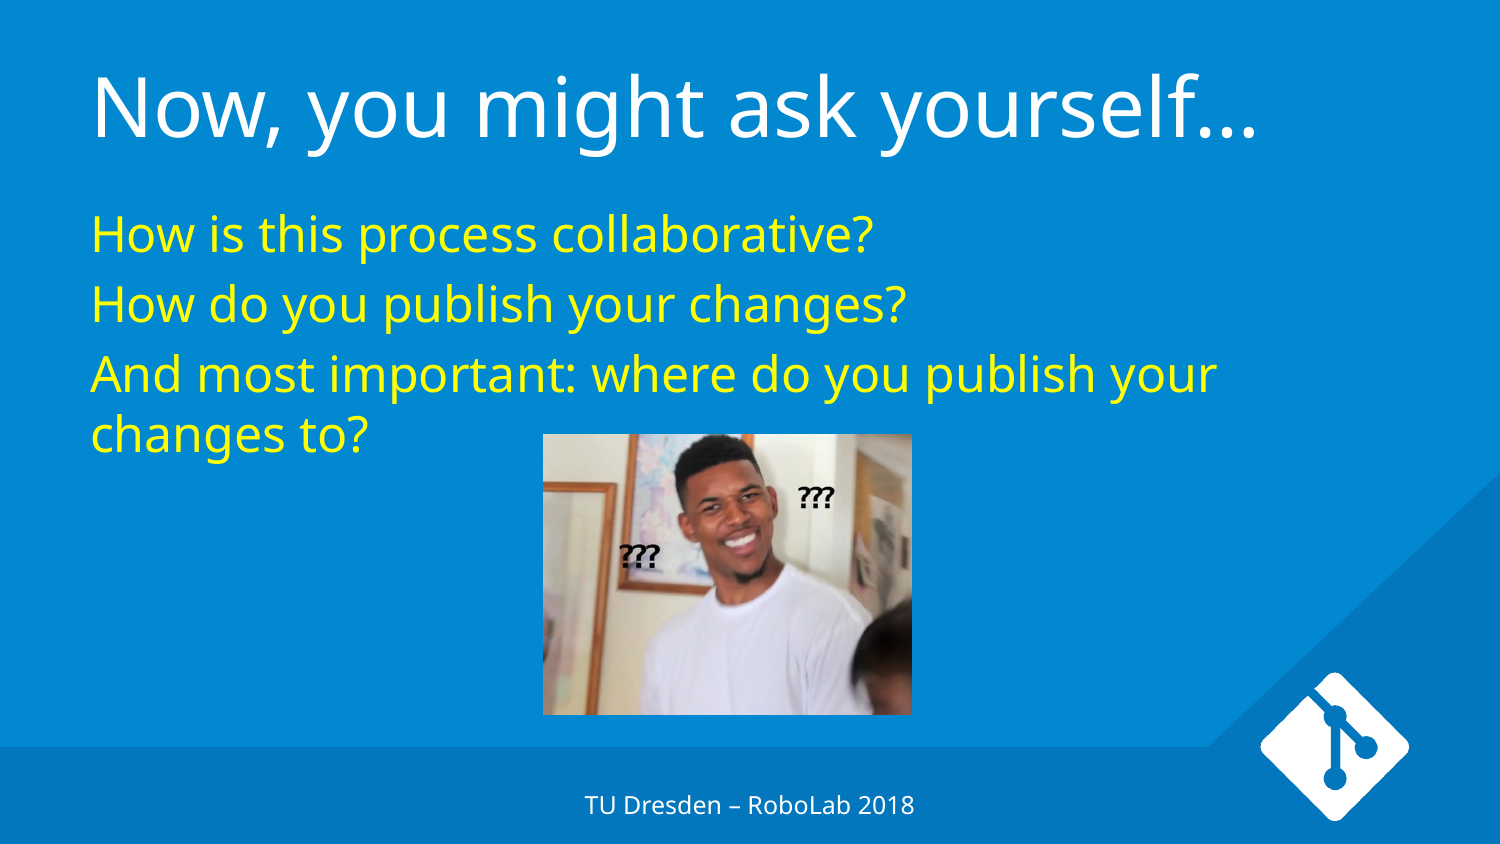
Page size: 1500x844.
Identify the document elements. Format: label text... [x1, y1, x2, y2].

list How is this process collaborative? How do you publish your changes? And most important: where do you publish your changes to? [75, 195, 1425, 752]
title Now, you might ask yourself… [75, 33, 1425, 175]
picture [1256, 752, 1413, 825]
footer TU Dresden – RoboLab 2018 [512, 782, 988, 827]
picture [543, 434, 912, 715]
